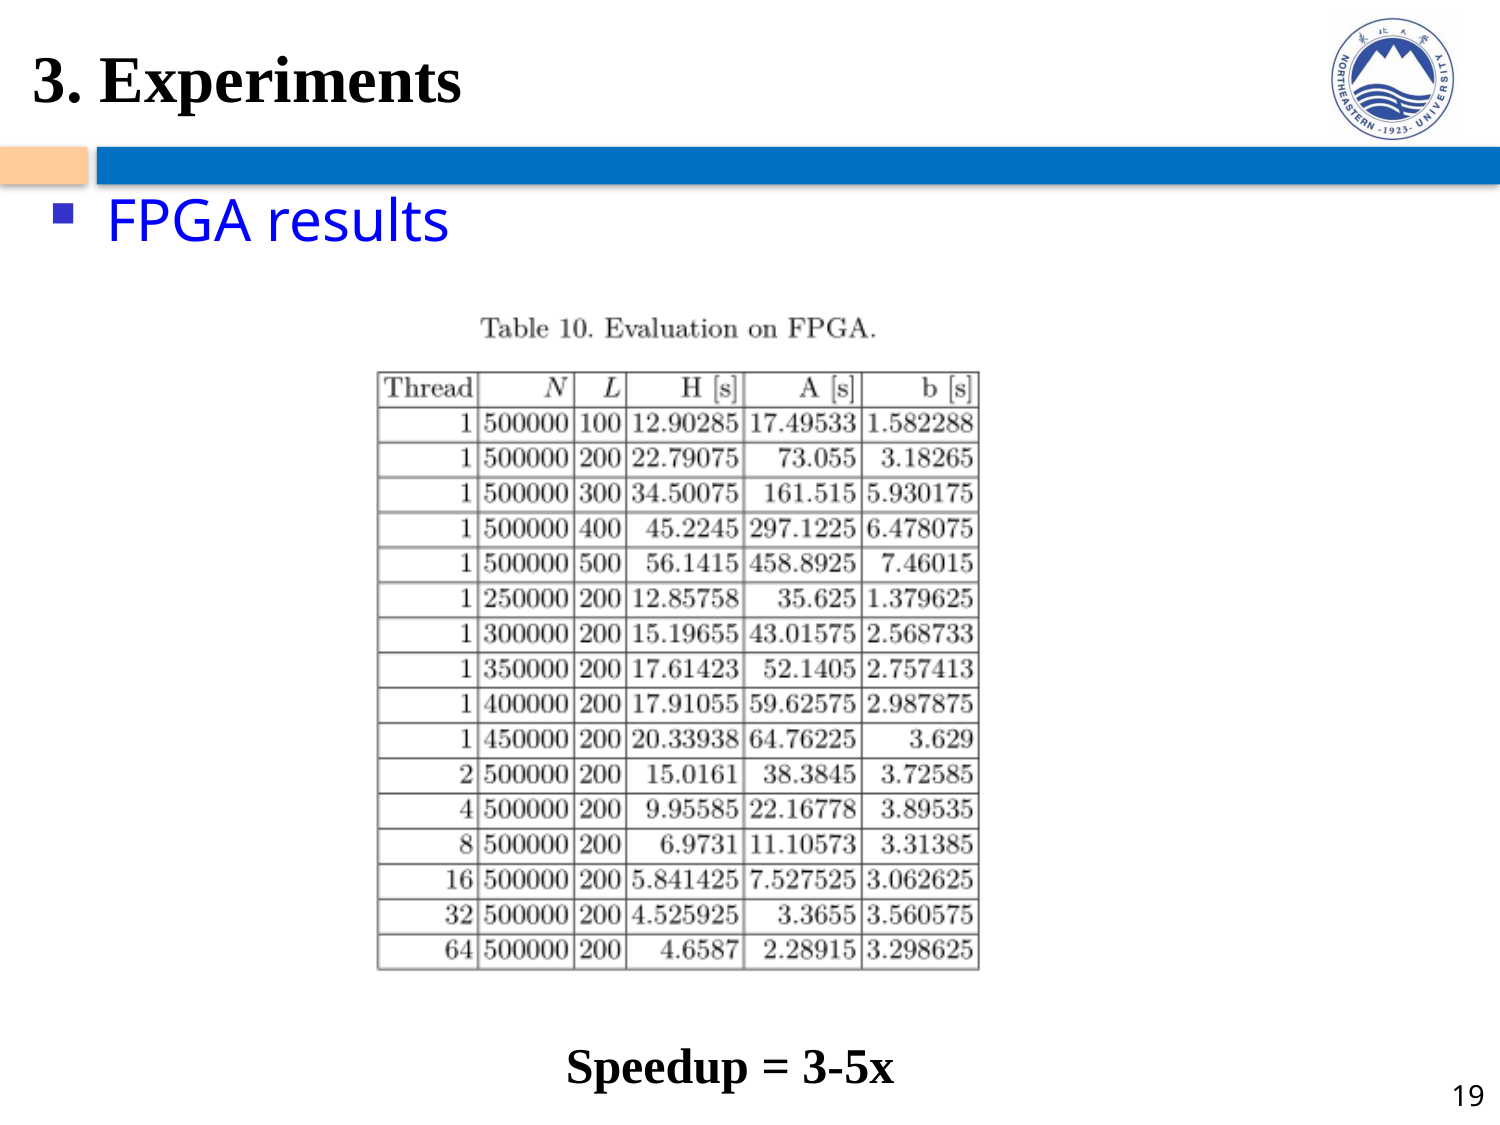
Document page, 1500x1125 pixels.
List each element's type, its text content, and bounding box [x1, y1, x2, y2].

title 3. Experiments [17, 35, 967, 123]
picture [300, 291, 1058, 1012]
picture [1328, 15, 1459, 143]
list FPGA results [35, 175, 1411, 1026]
slide_number 19 [1187, 1049, 1500, 1125]
text_box Speedup = 3-5x [551, 1025, 910, 1101]
